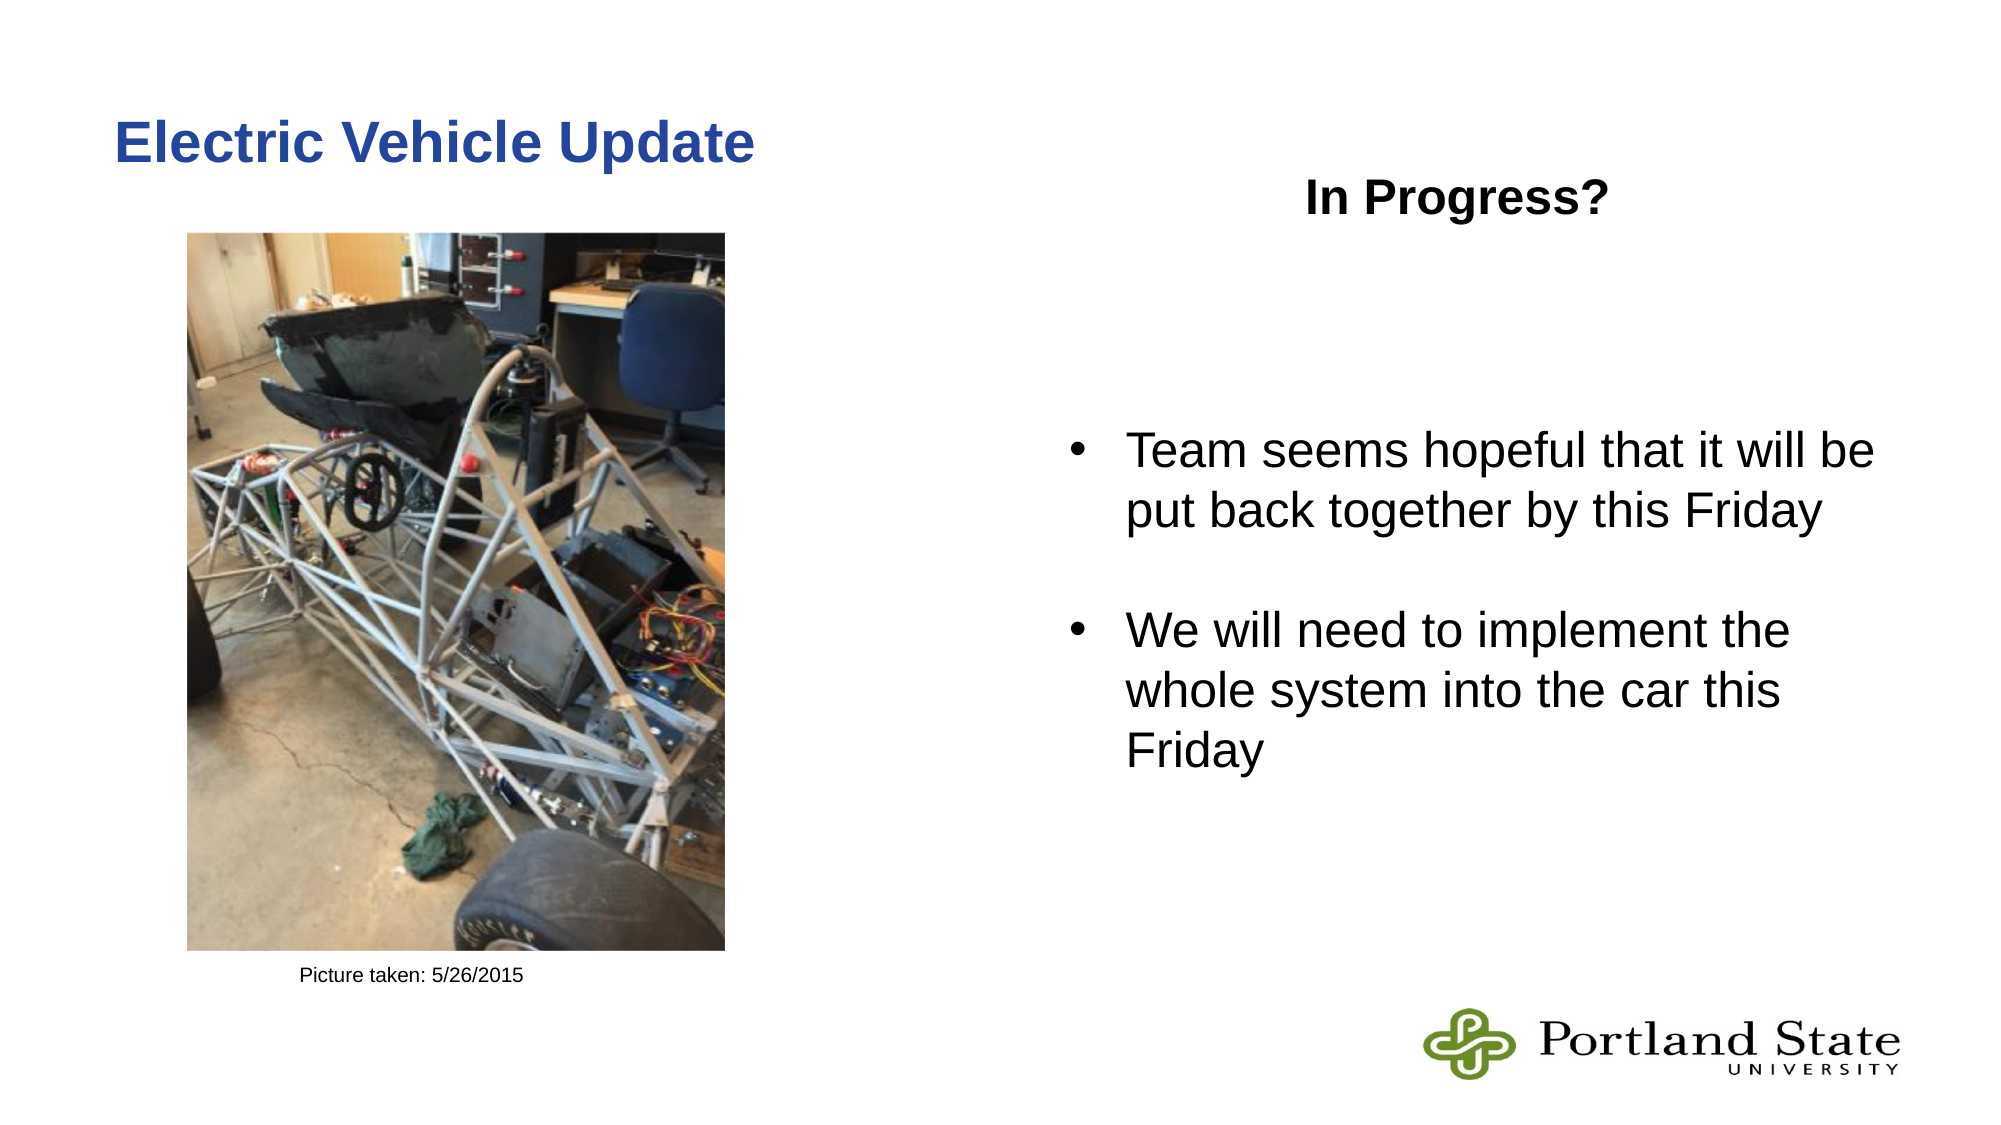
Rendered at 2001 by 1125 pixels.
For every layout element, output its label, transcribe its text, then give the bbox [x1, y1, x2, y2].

picture [95, 234, 815, 950]
text_box Picture taken: 5/26/2015 [284, 954, 578, 995]
text_box Electric Vehicle Update [99, 45, 1900, 233]
picture [1422, 1008, 1901, 1080]
text_box In Progress? [1015, 127, 1900, 233]
text_box Team seems hopeful that it will be put back together by this Friday We will need to implement the whole system into the car this Friday [1054, 365, 1939, 841]
